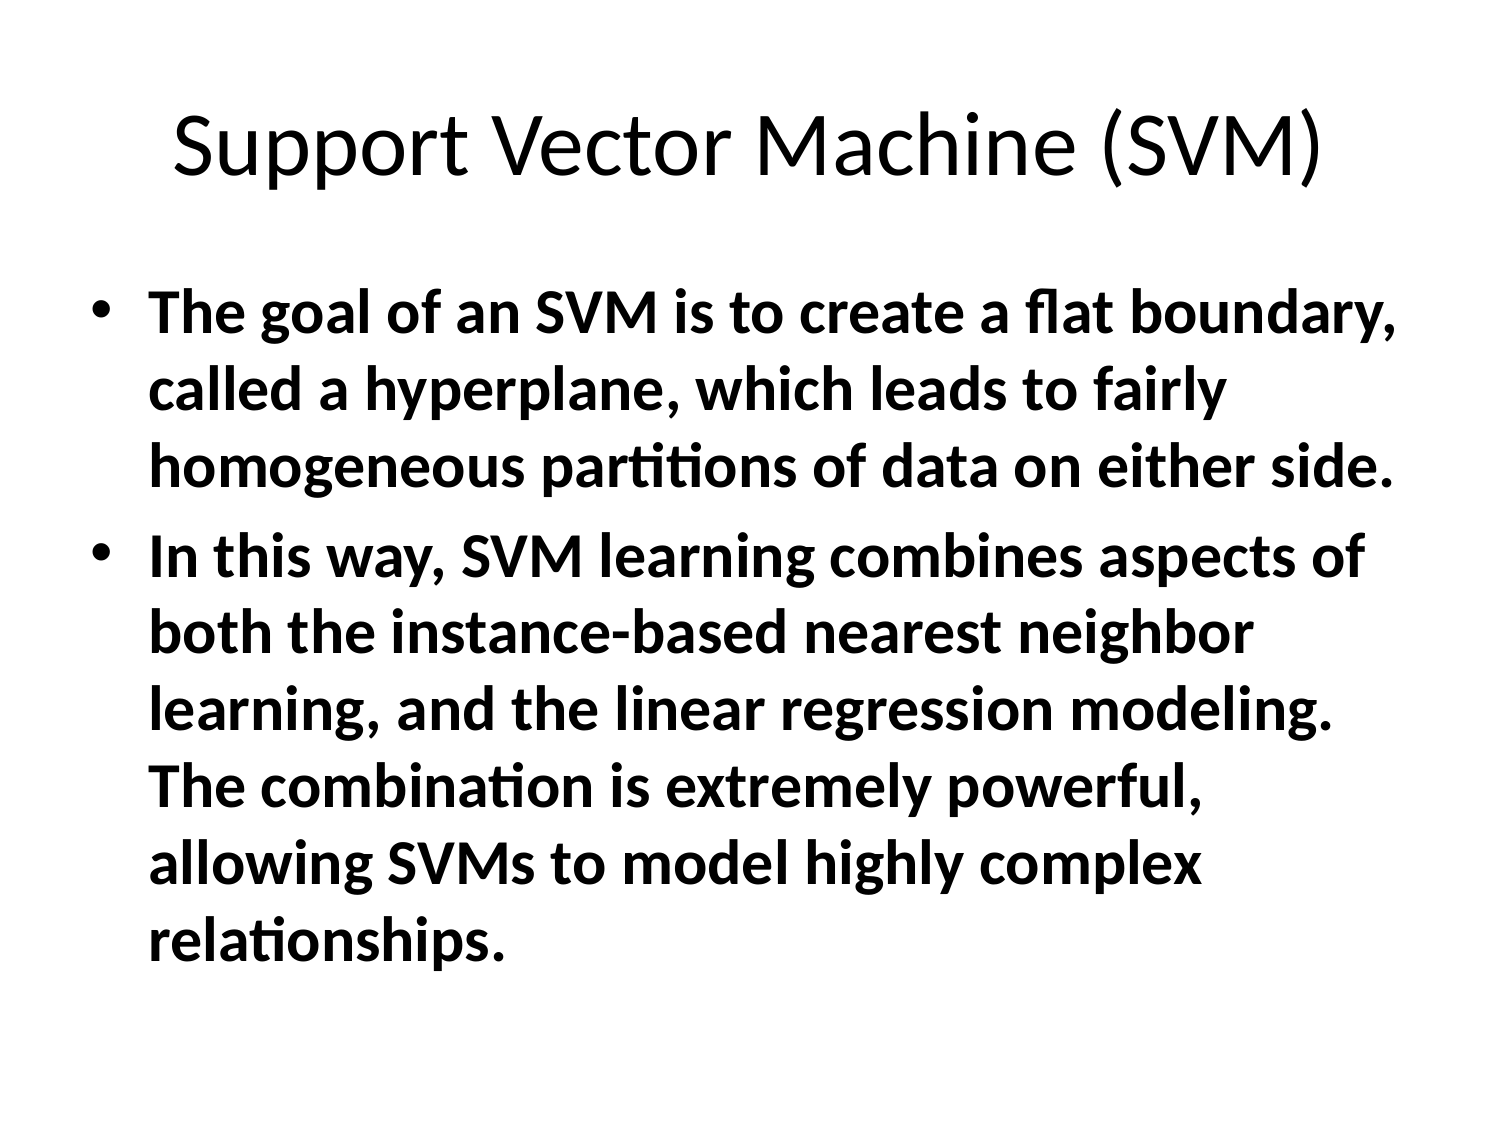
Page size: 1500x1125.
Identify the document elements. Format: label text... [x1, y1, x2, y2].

list The goal of an SVM is to create a flat boundary, called a hyperplane, which leads to fairly homogeneous partitions of data on either side. In this way, SVM learning combines aspects of both the instance-based nearest neighbor learning, and the linear regression modeling. The combination is extremely powerful, allowing SVMs to model highly complex relationships. [75, 262, 1425, 1005]
title Support Vector Machine (SVM) [75, 45, 1425, 233]
